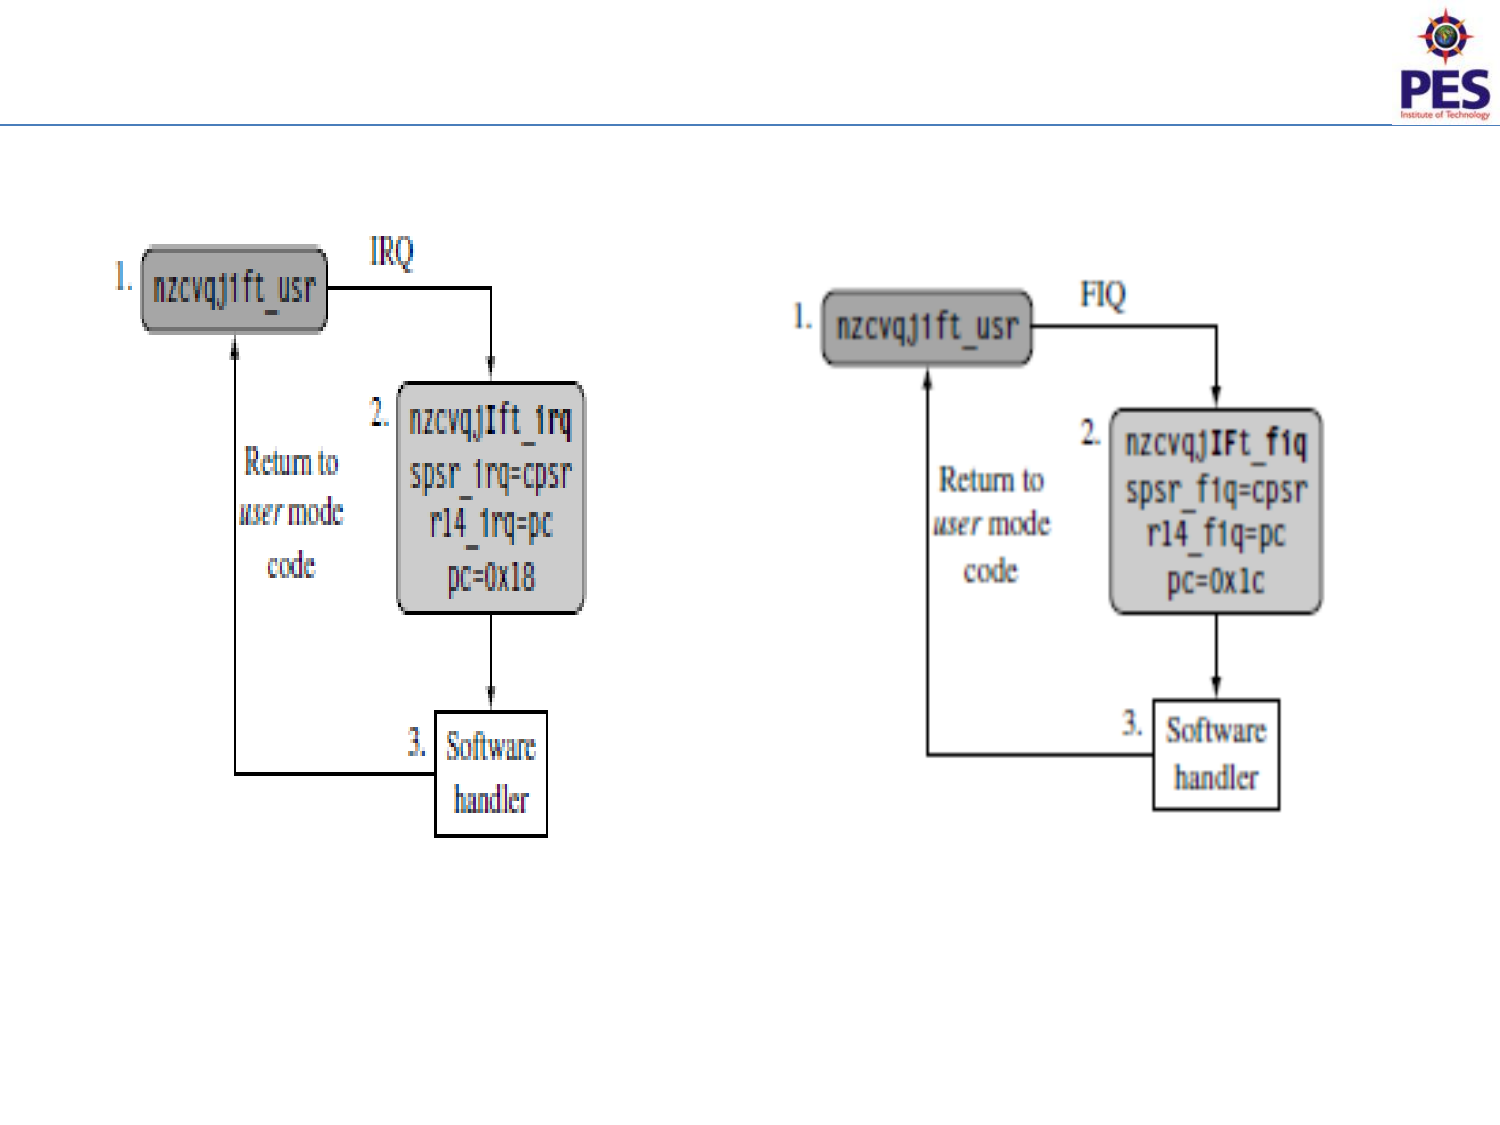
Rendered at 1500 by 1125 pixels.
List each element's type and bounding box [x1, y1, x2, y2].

picture [779, 224, 1393, 838]
list [87, 212, 651, 888]
picture [1392, 0, 1500, 126]
